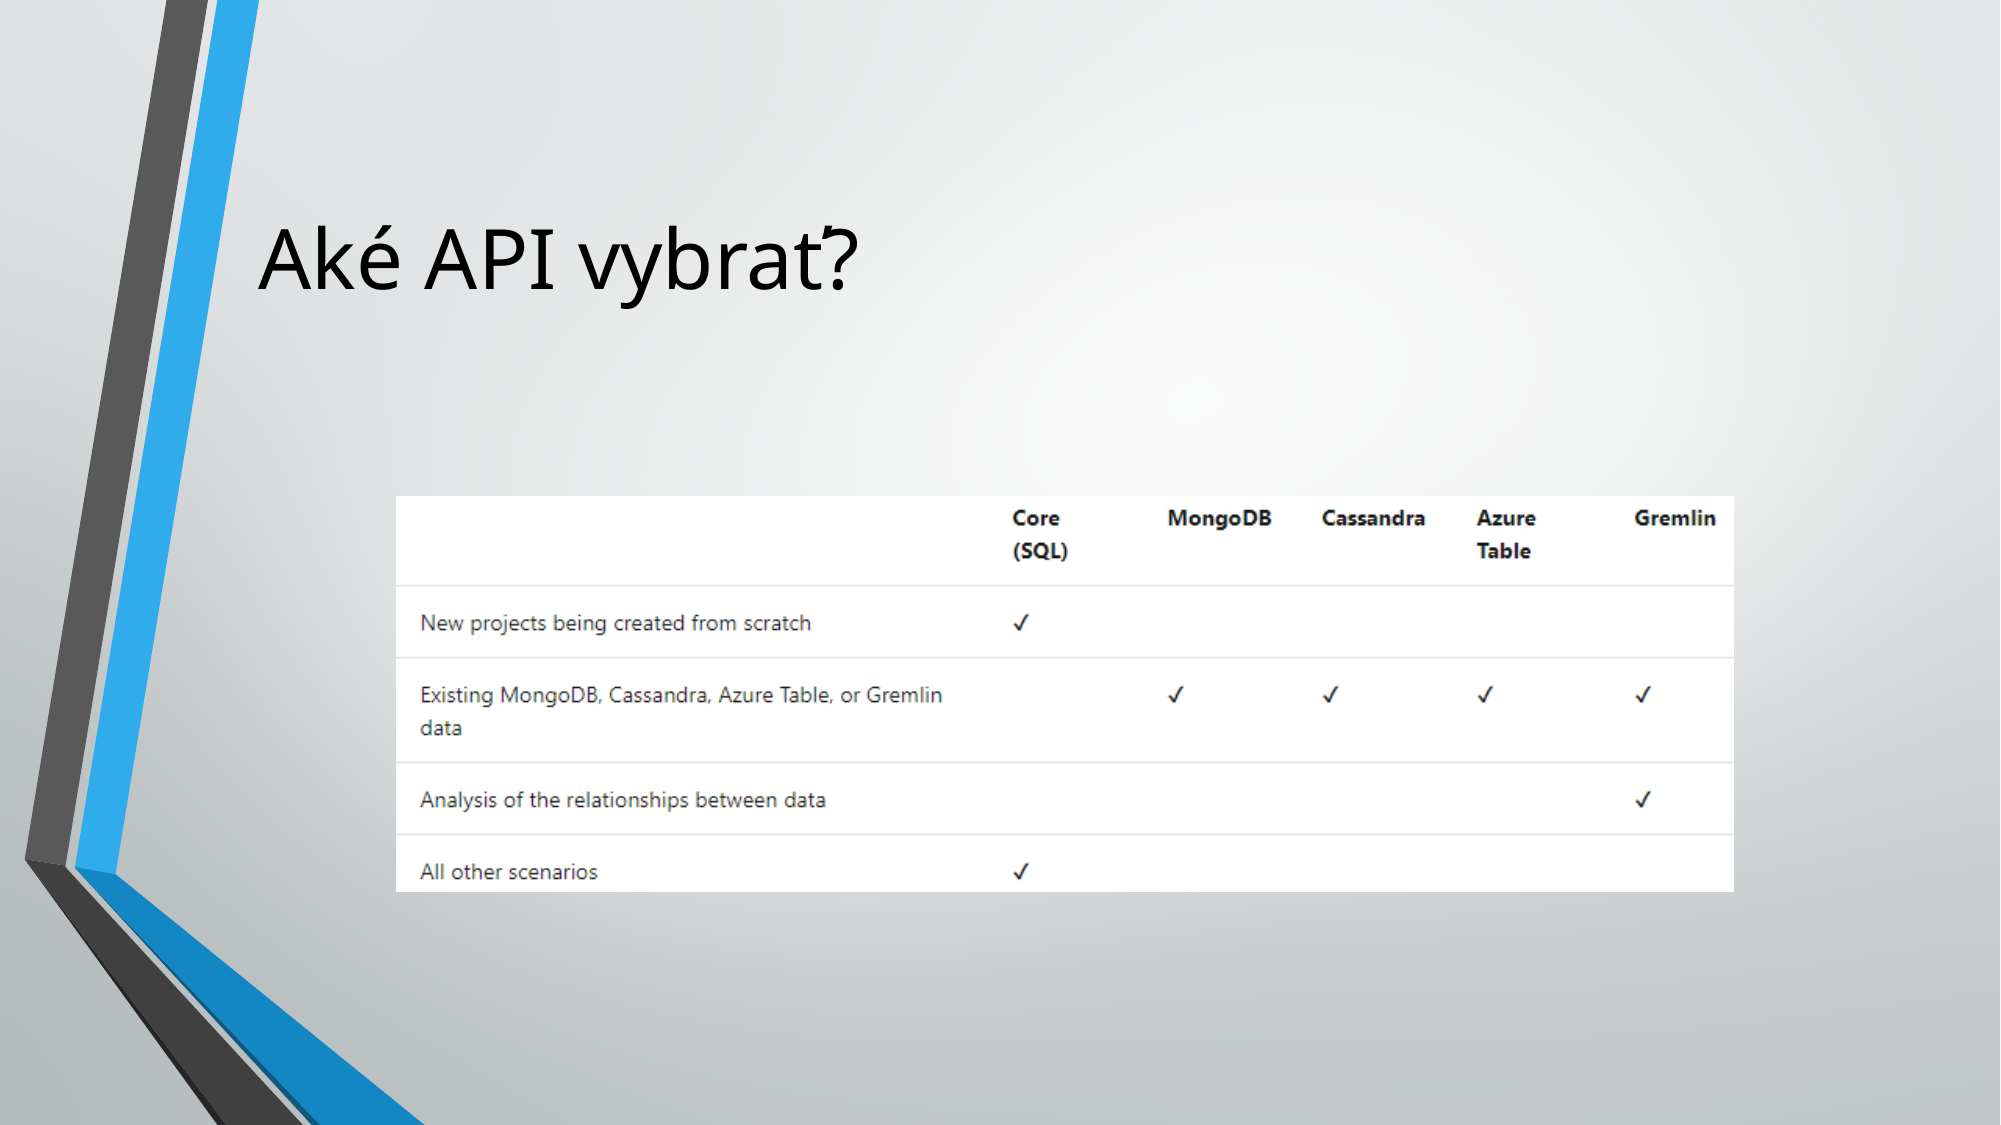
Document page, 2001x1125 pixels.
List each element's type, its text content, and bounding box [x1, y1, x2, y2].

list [396, 495, 1735, 892]
title Aké API vybrať? [243, 112, 1887, 400]
